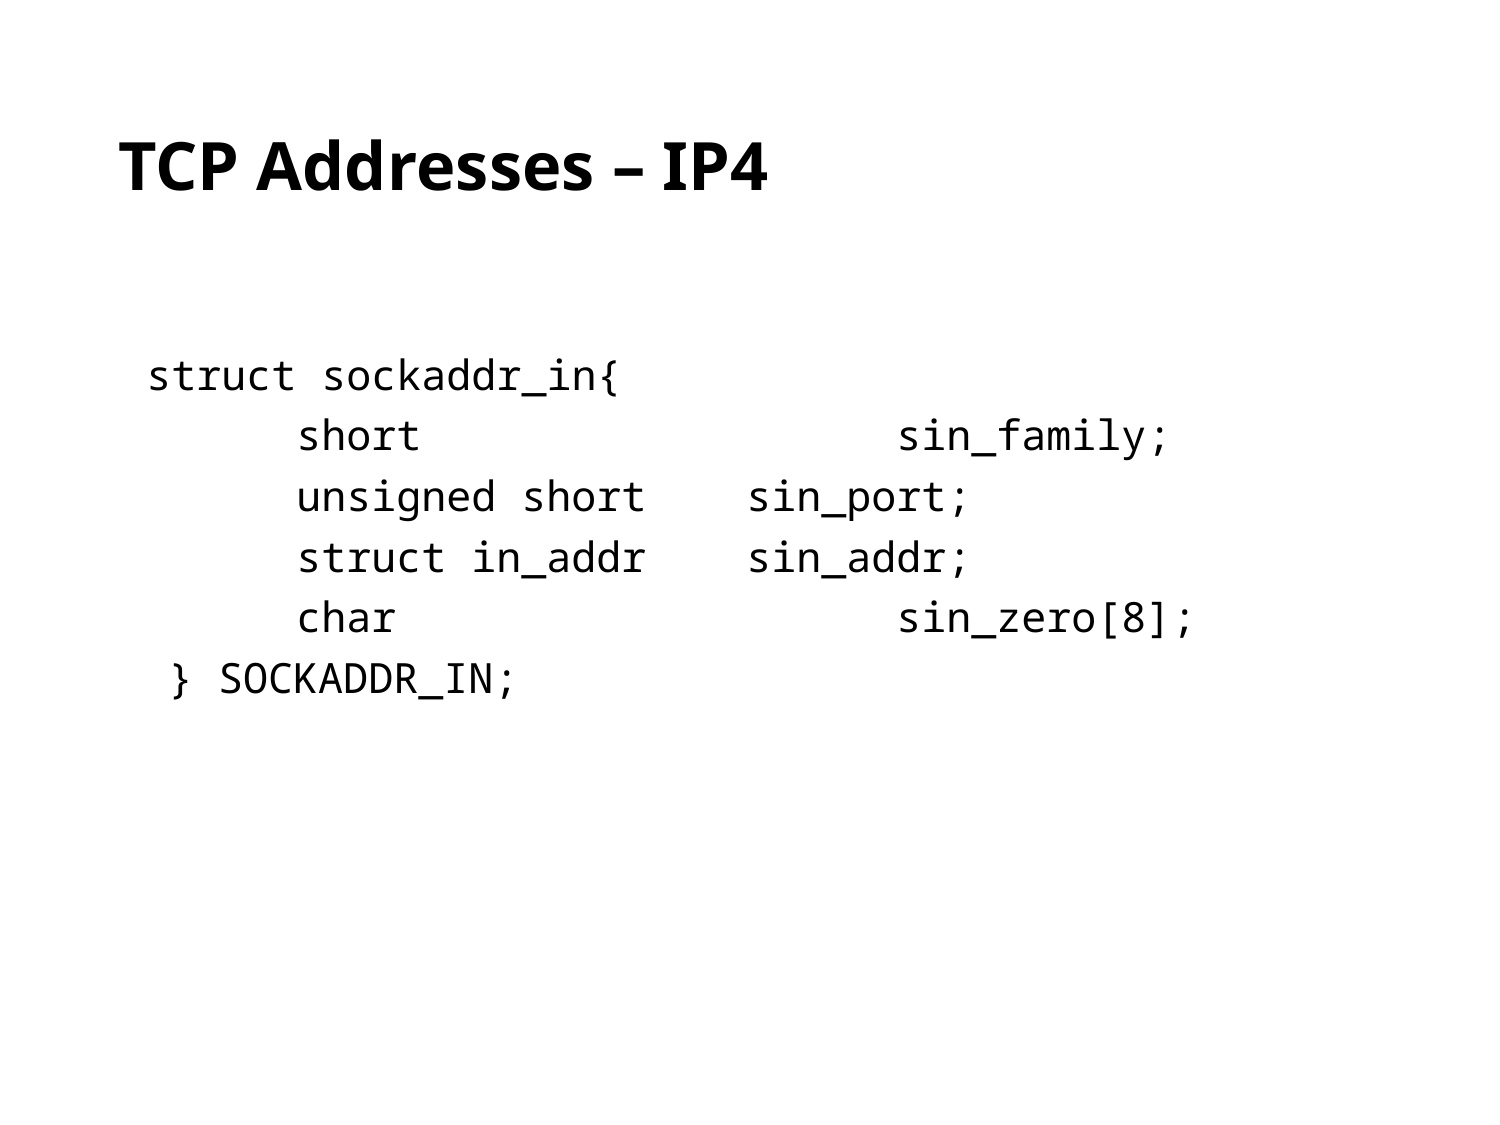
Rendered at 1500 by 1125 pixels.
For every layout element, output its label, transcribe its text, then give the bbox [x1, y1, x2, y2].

title TCP Addresses – IP4 [103, 59, 1397, 278]
list struct sockaddr_in{ short sin_family; unsigned short sin_port; struct in_addr sin_addr; char sin_zero[8]; } SOCKADDR_IN; [103, 299, 1397, 1014]
